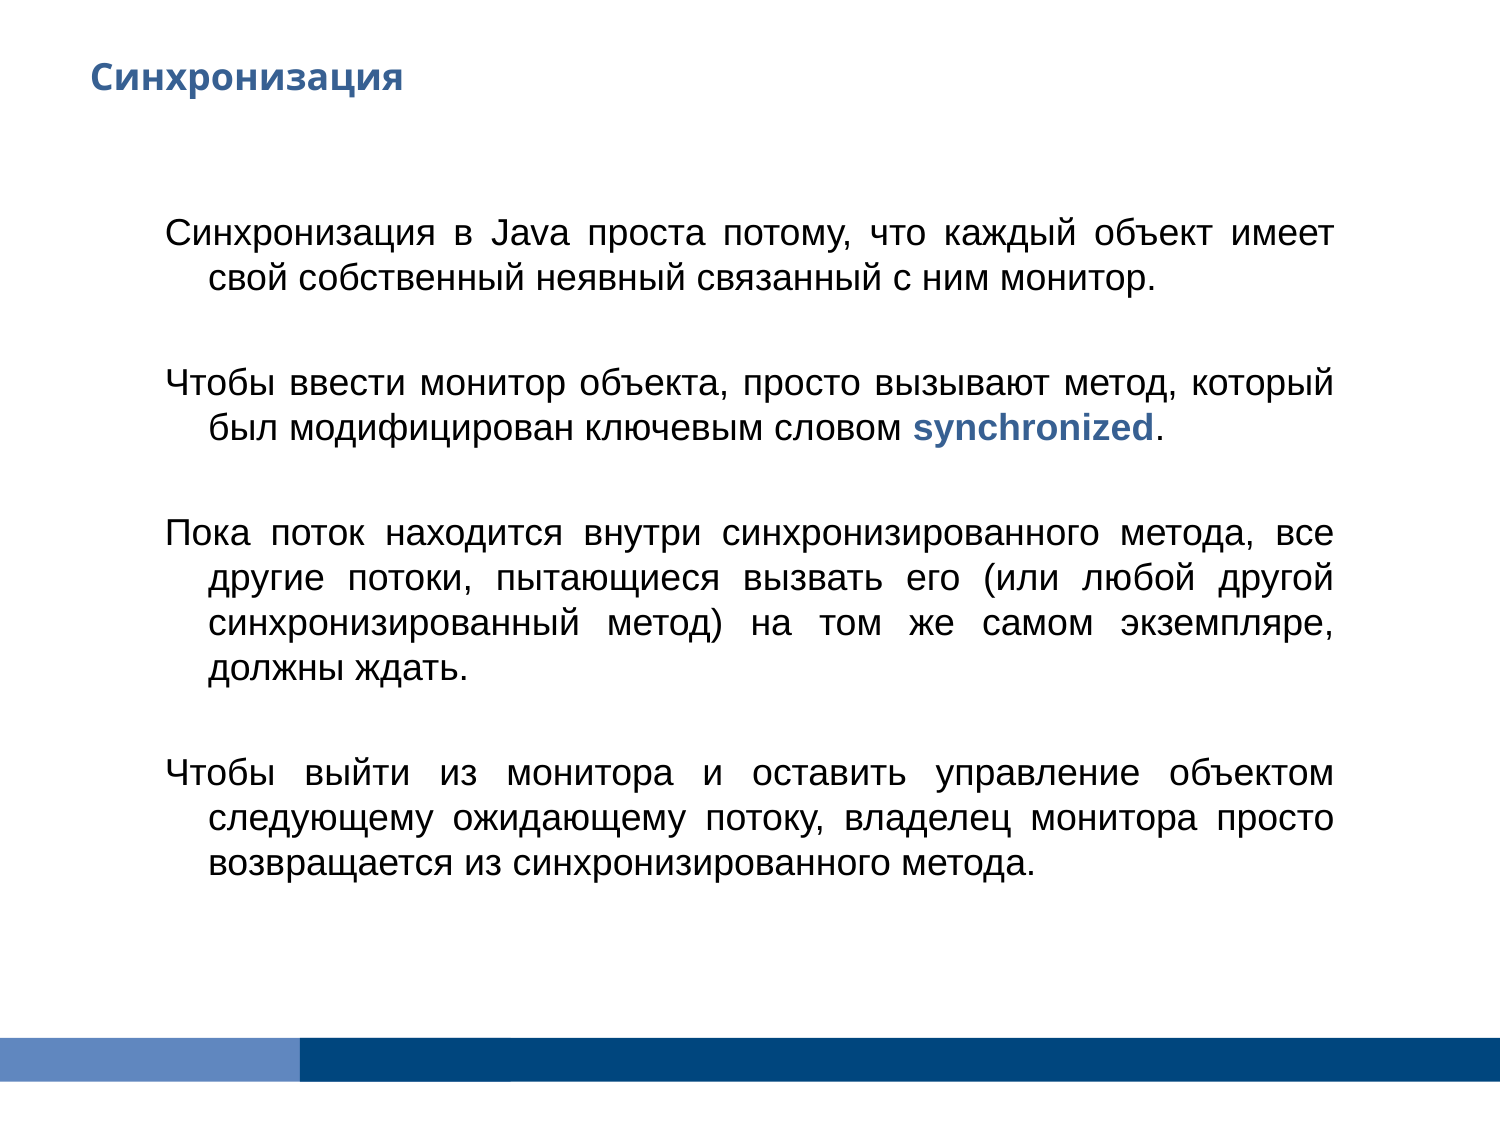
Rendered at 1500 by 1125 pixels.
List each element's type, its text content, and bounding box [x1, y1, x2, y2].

text_box Синхронизация [74, 45, 1425, 163]
text_box Синхронизация в Java проста потому, что каждый объект имеет свой собственный неявный связанный с ним монитор. Чтобы ввести монитор объекта, просто вызывают метод, который был модифицирован ключевым словом synchronized. Пока поток находится внутри синхронизированного метода, все другие потоки, пытающиеся вызвать его (или любой другой синхронизированный метод) на том же самом экземпляре, должны ждать. Чтобы выйти из монитора и оставить управление объектом следующему ожидающему потоку, владелец монитора просто возвращается из синхронизированного метода. [149, 200, 1350, 988]
